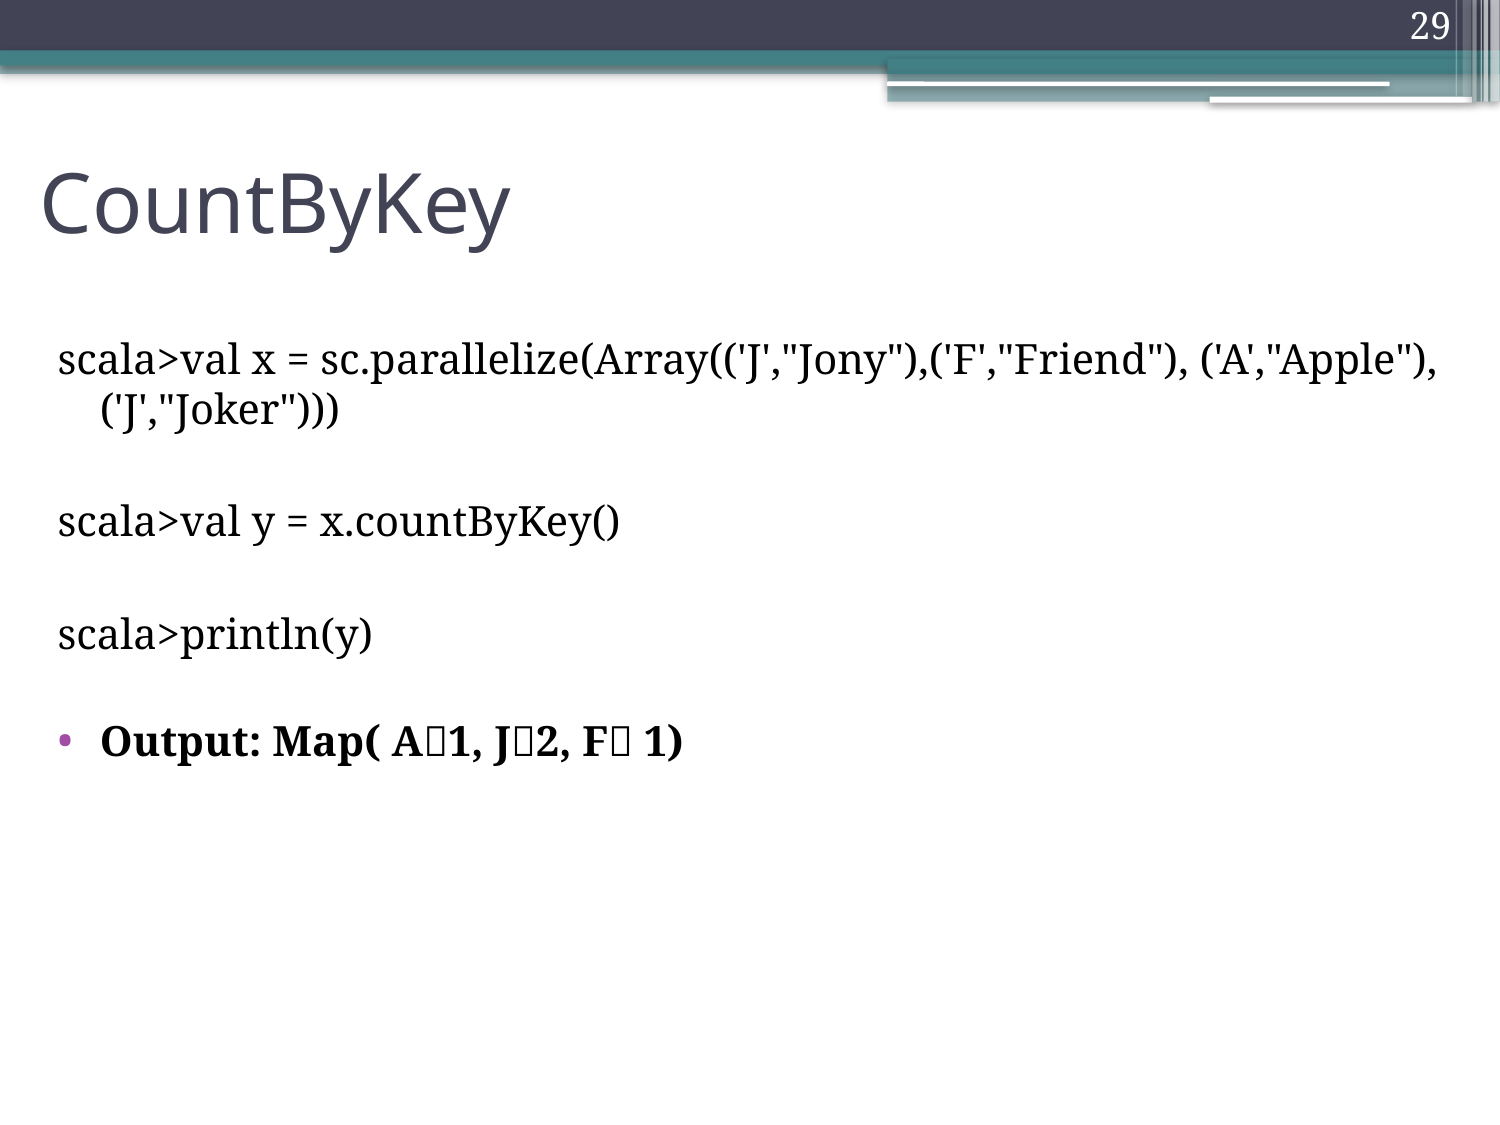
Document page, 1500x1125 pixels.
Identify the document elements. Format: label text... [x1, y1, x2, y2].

title CountByKey [24, 112, 1475, 288]
list scala>val x = sc.parallelize(Array(('J',"Jony"),('F',"Friend"), ('A',"Apple"),('J',"Joker"))) scala>val y = x.countByKey() scala>println(y) Output: Map( A1, J2, F 1) [24, 324, 1475, 1079]
slide_number 29 [1341, 0, 1466, 61]
